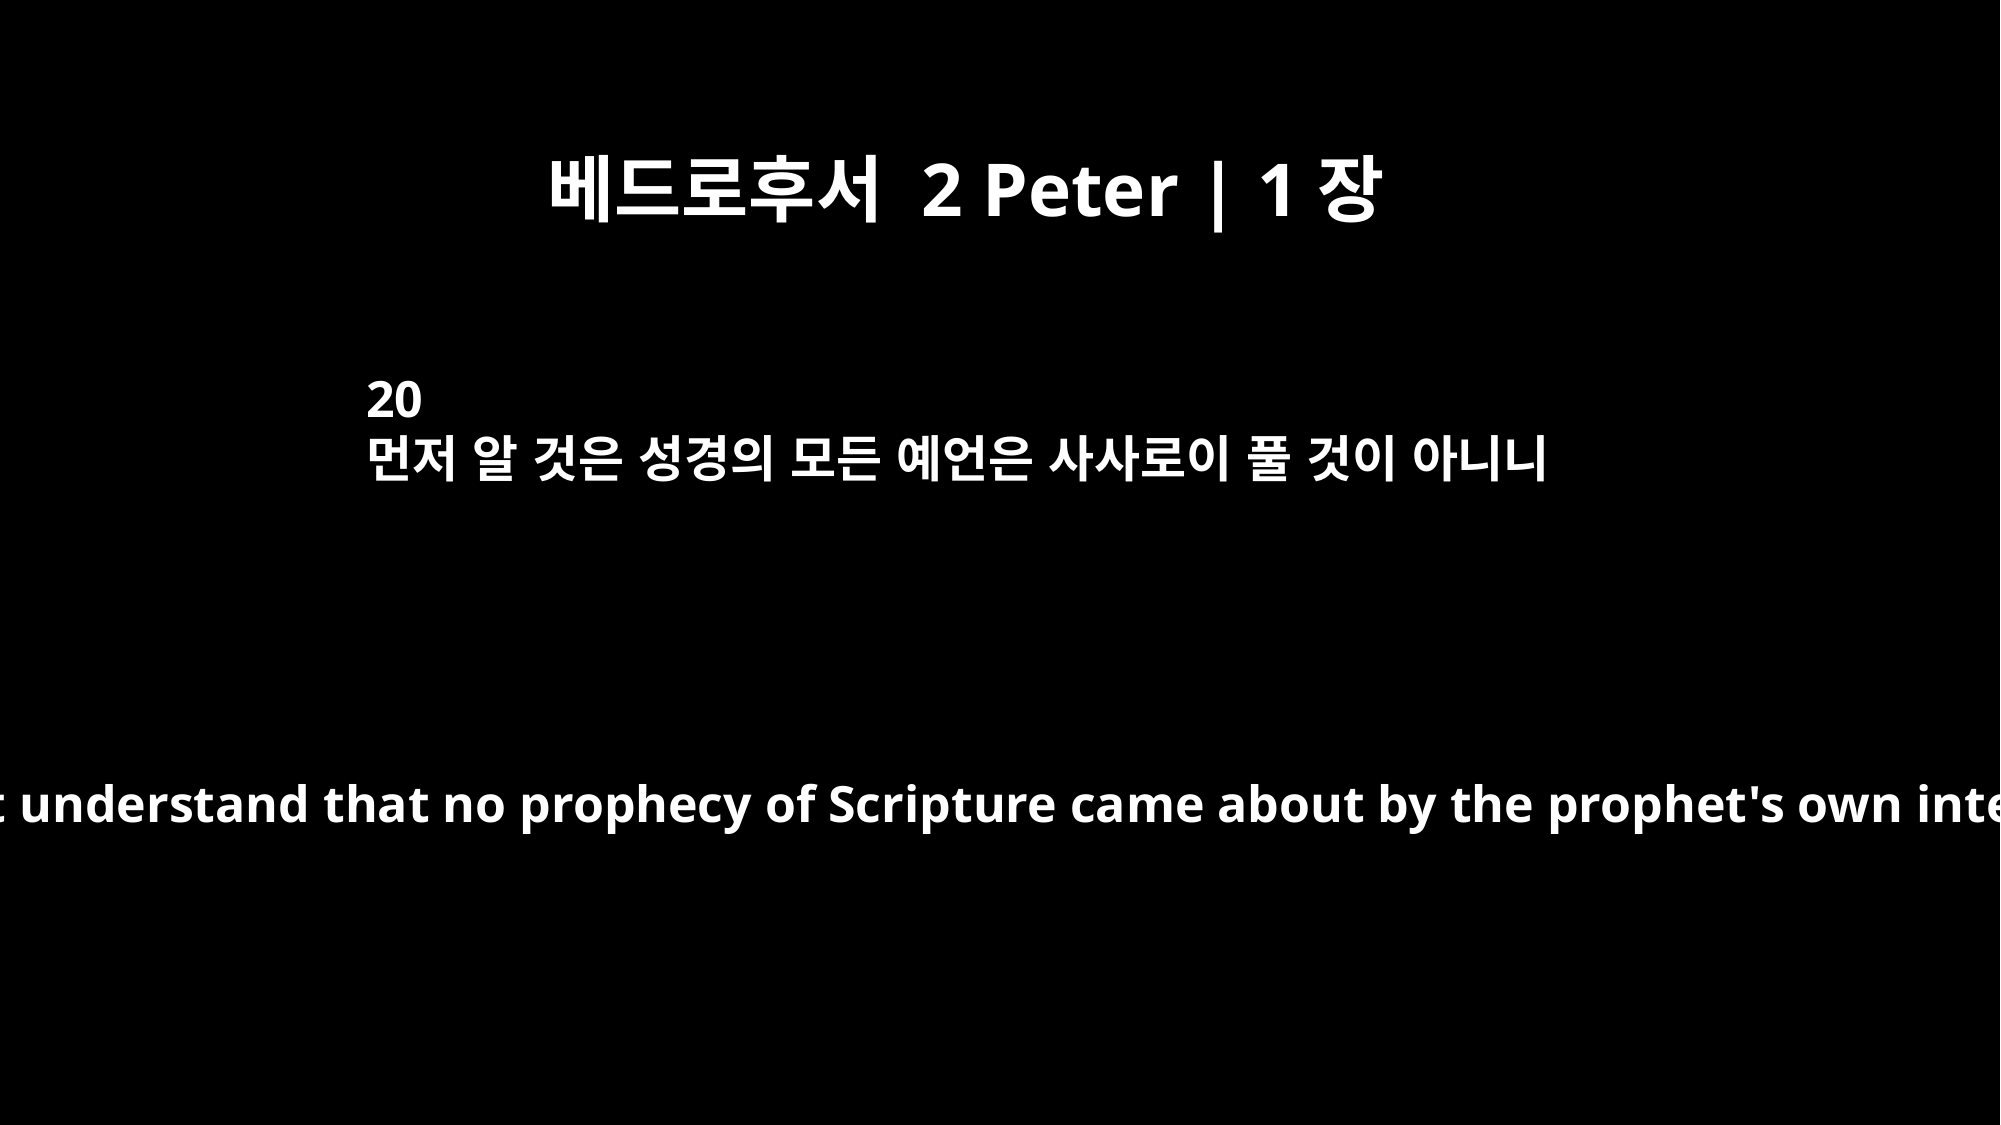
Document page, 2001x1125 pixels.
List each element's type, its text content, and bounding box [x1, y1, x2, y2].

text_box Above all, you must understand that no prophecy of Scripture came about by the prophet's own interpretation. [0, 764, 2000, 840]
text_box 베드로후서 2 Peter | 1장 [532, 136, 1400, 239]
text_box 20 먼저 알 것은 성경의 모든 예언은 사사로이 풀 것이 아니니 [351, 359, 1566, 495]
